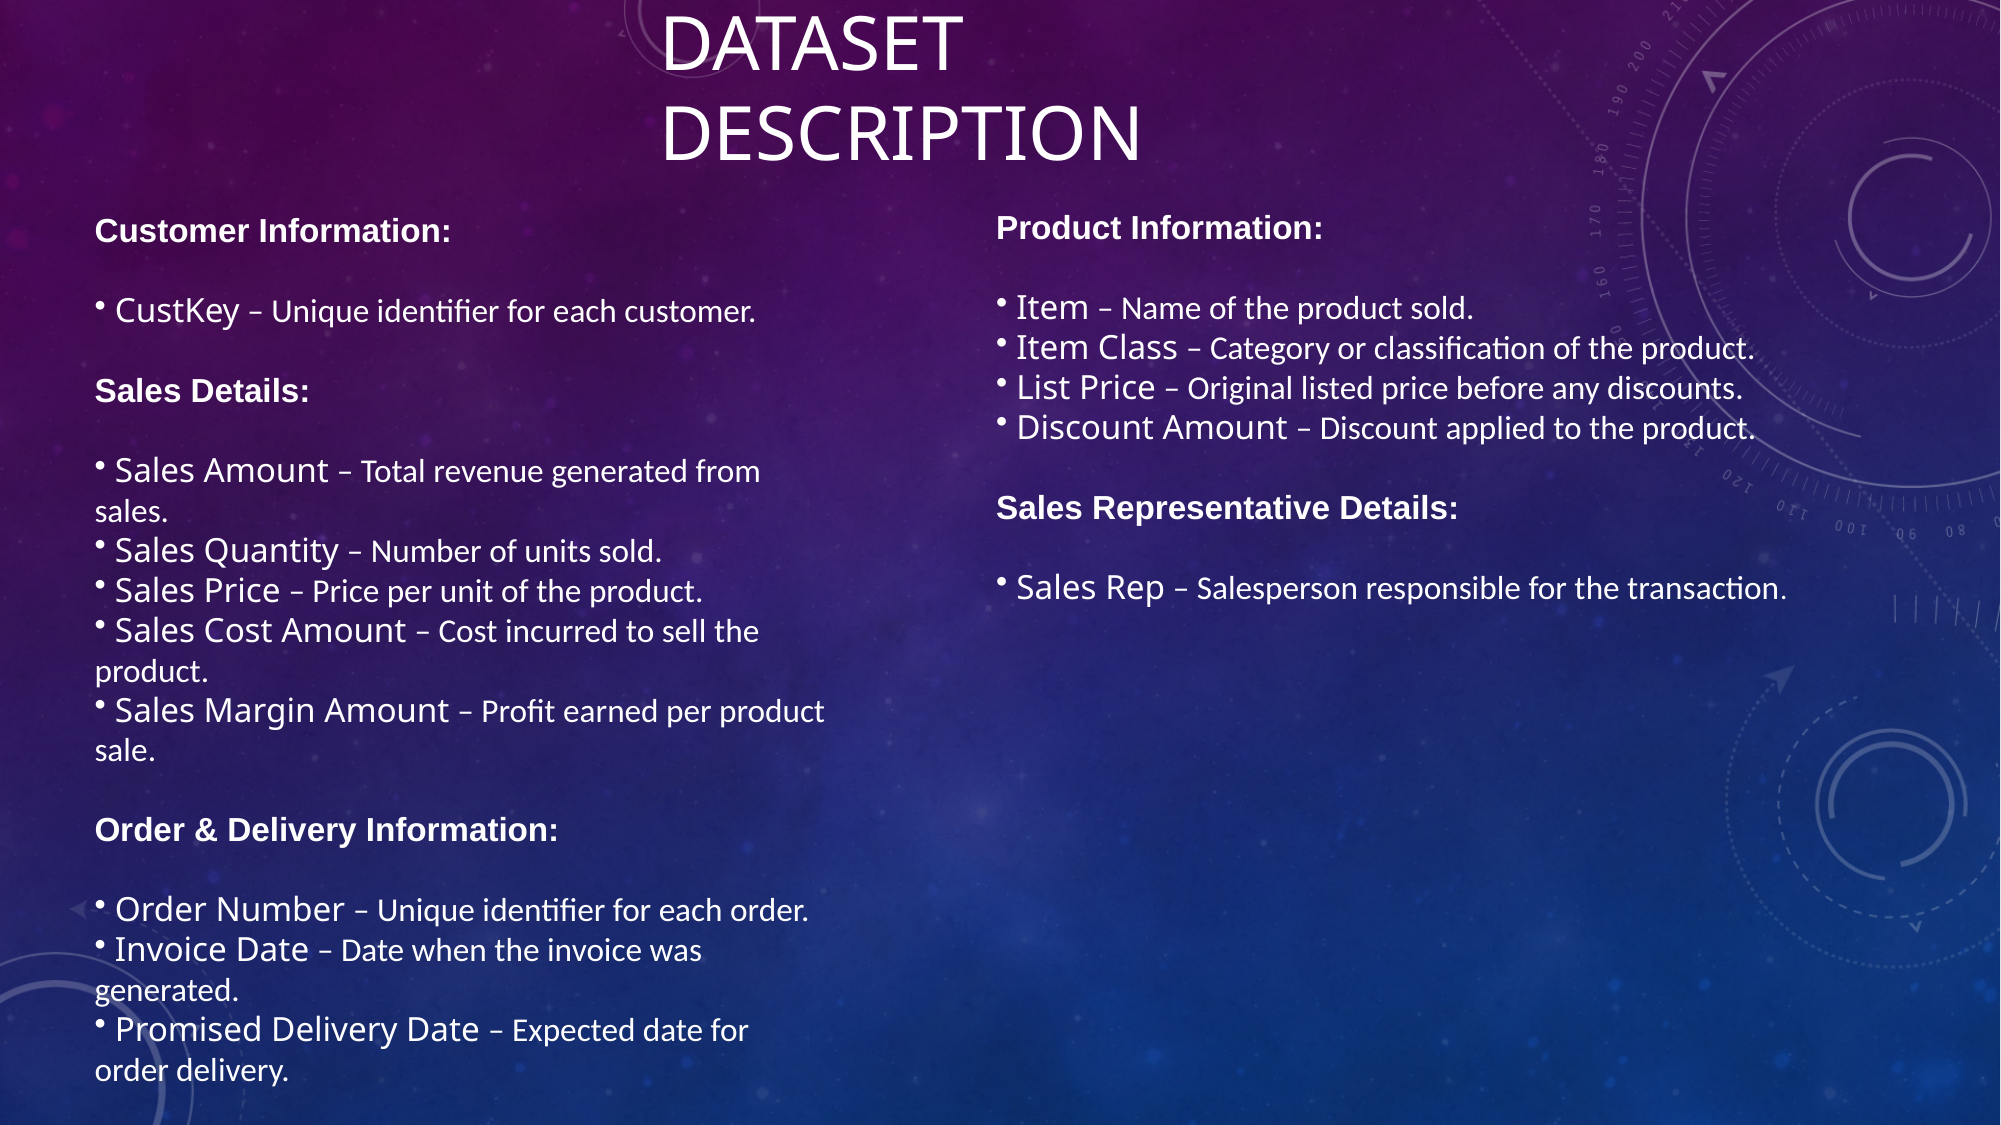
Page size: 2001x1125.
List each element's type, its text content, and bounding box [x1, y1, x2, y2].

title Dataset Description [644, 32, 1398, 138]
text_box Customer Information: CustKey – Unique identifier for each customer. Sales Details: Sales Amount – Total revenue generated from sales. Sales Quantity – Number of units sold. Sales Price – Price per unit of the product. Sales Cost Amount – Cost incurred to sell the product. Sales Margin Amount – Profit earned per product sale. Order & Delivery Information: Order Number – Unique identifier for each order. Invoice Date – Date when the invoice was generated. Promised Delivery Date – Expected date for order delivery. [79, 202, 845, 1125]
text_box Product Information: Item – Name of the product sold. Item Class – Category or classification of the product. List Price – Original listed price before any discounts. Discount Amount – Discount applied to the product. Sales Representative Details: Sales Rep – Salesperson responsible for the transaction. [981, 199, 1856, 659]
picture [0, 0, 2001, 1125]
